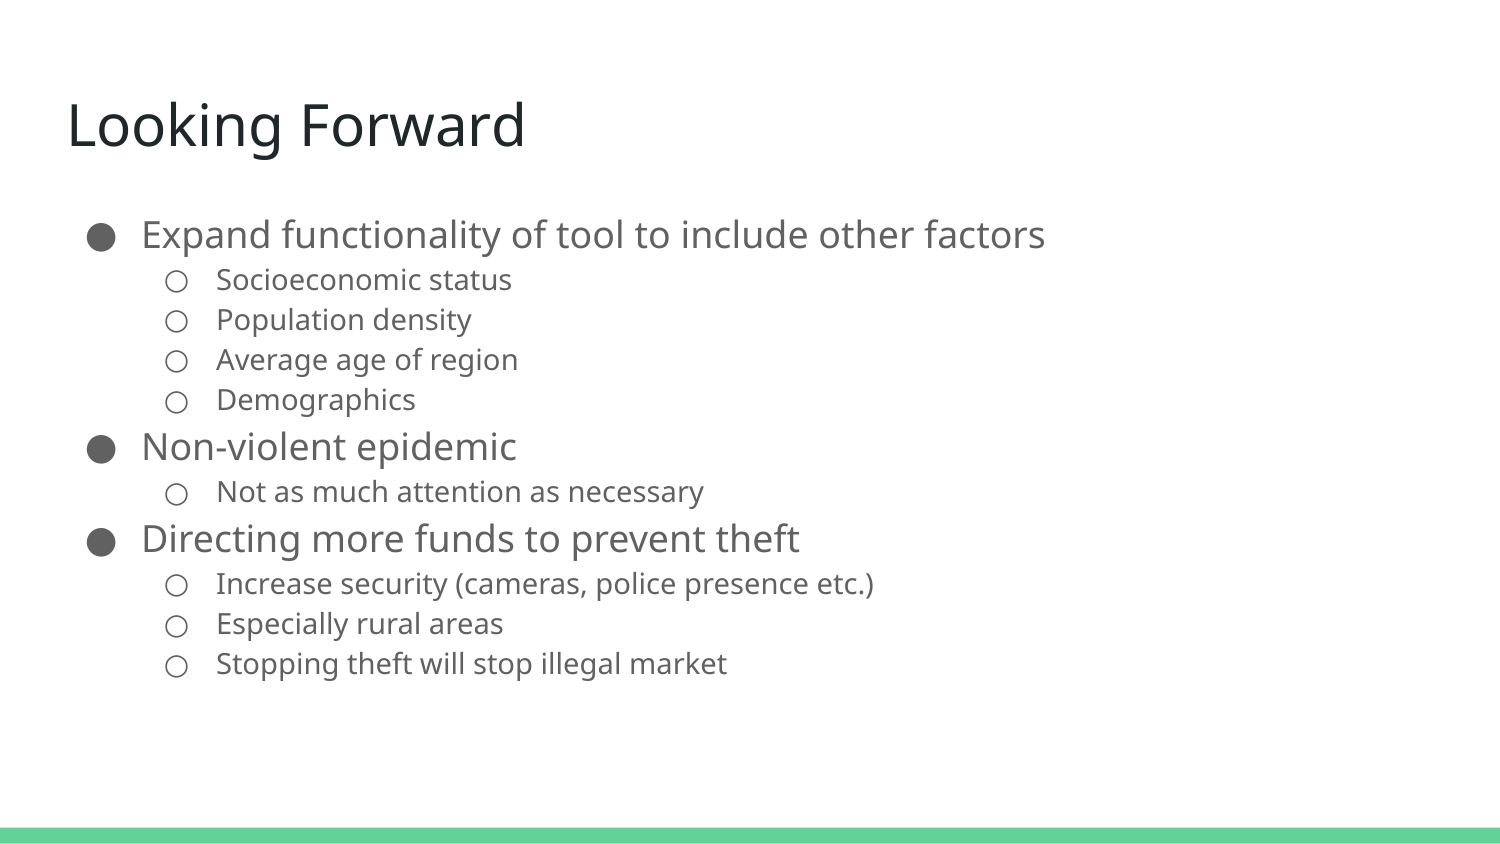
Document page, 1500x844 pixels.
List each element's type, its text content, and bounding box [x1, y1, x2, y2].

title Looking Forward [51, 72, 1449, 167]
list Expand functionality of tool to include other factors Socioeconomic status Population density Average age of region Demographics Non-violent epidemic Not as much attention as necessary Directing more funds to prevent theft Increase security (cameras, police presence etc.) Especially rural areas Stopping theft will stop illegal market [51, 189, 1449, 750]
